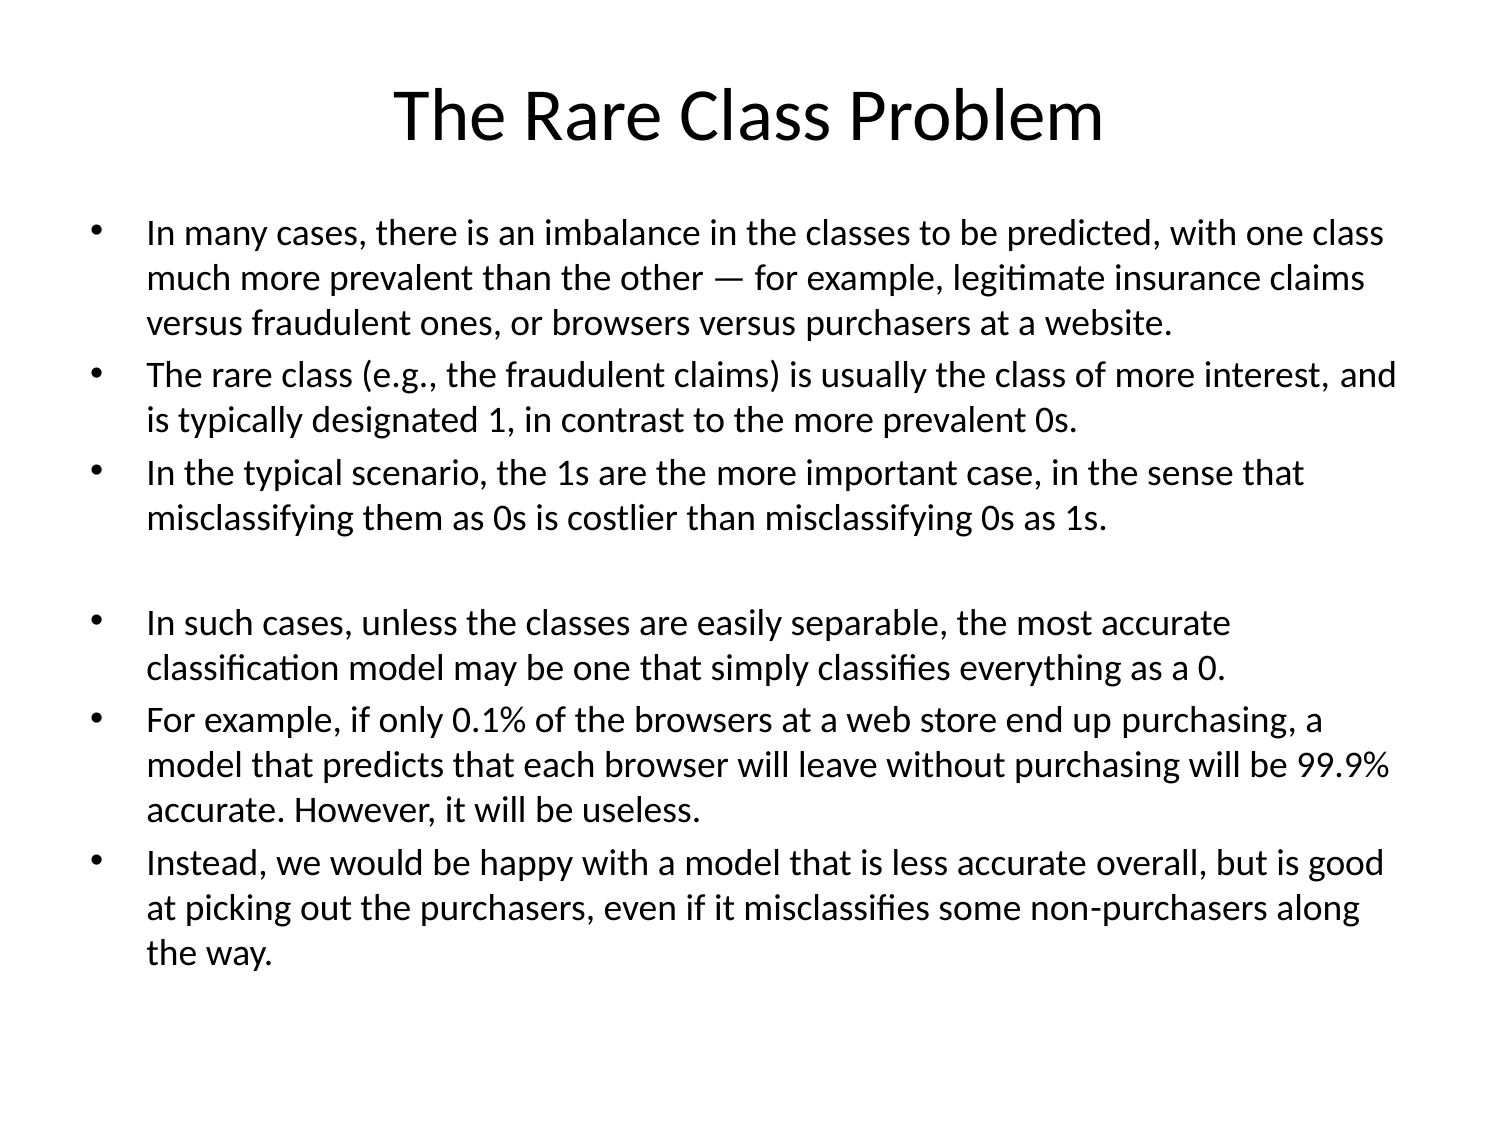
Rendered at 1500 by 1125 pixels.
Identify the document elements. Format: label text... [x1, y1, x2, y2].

title The Rare Class Problem [75, 45, 1425, 175]
list In many cases, there is an imbalance in the classes to be predicted, with one class much more prevalent than the other — for example, legitimate insurance claims versus fraudulent ones, or browsers versus purchasers at a website. The rare class (e.g., the fraudulent claims) is usually the class of more interest, and is typically designated 1, in contrast to the more prevalent 0s. In the typical scenario, the 1s are the more important case, in the sense that misclassifying them as 0s is costlier than misclassifying 0s as 1s. In such cases, unless the classes are easily separable, the most accurate classification model may be one that simply classifies everything as a 0. For example, if only 0.1% of the browsers at a web store end up purchasing, a model that predicts that each browser will leave without purchasing will be 99.9% accurate. However, it will be useless. Instead, we would be happy with a model that is less accurate overall, but is good at picking out the purchasers, even if it misclassifies some non-purchasers along the way. [75, 200, 1425, 1063]
